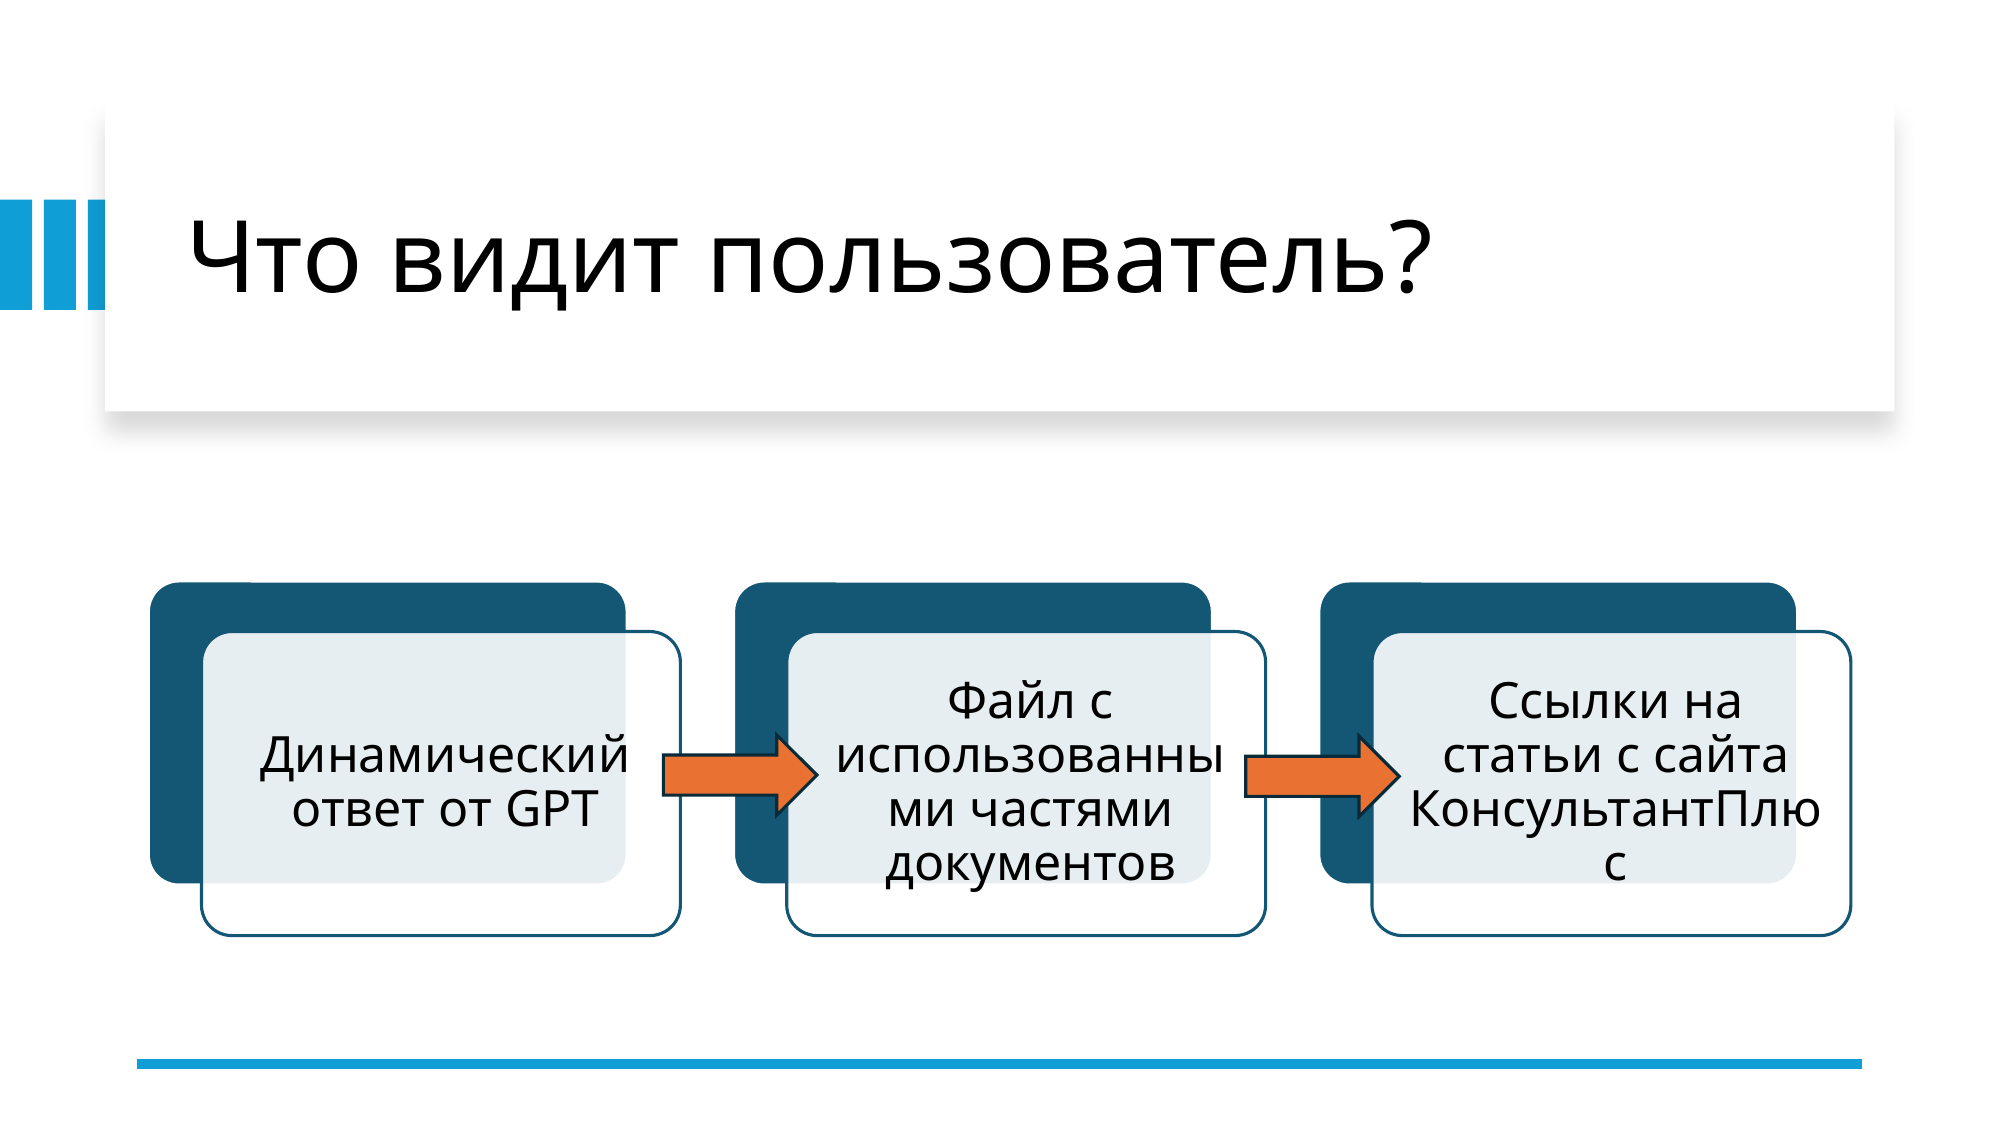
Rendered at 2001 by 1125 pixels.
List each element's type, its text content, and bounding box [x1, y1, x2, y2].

title Что видит пользователь? [171, 132, 1840, 388]
text_box [0, 0, 2000, 1125]
text_box [103, 99, 1896, 413]
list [147, 494, 1852, 1022]
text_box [0, 199, 121, 311]
